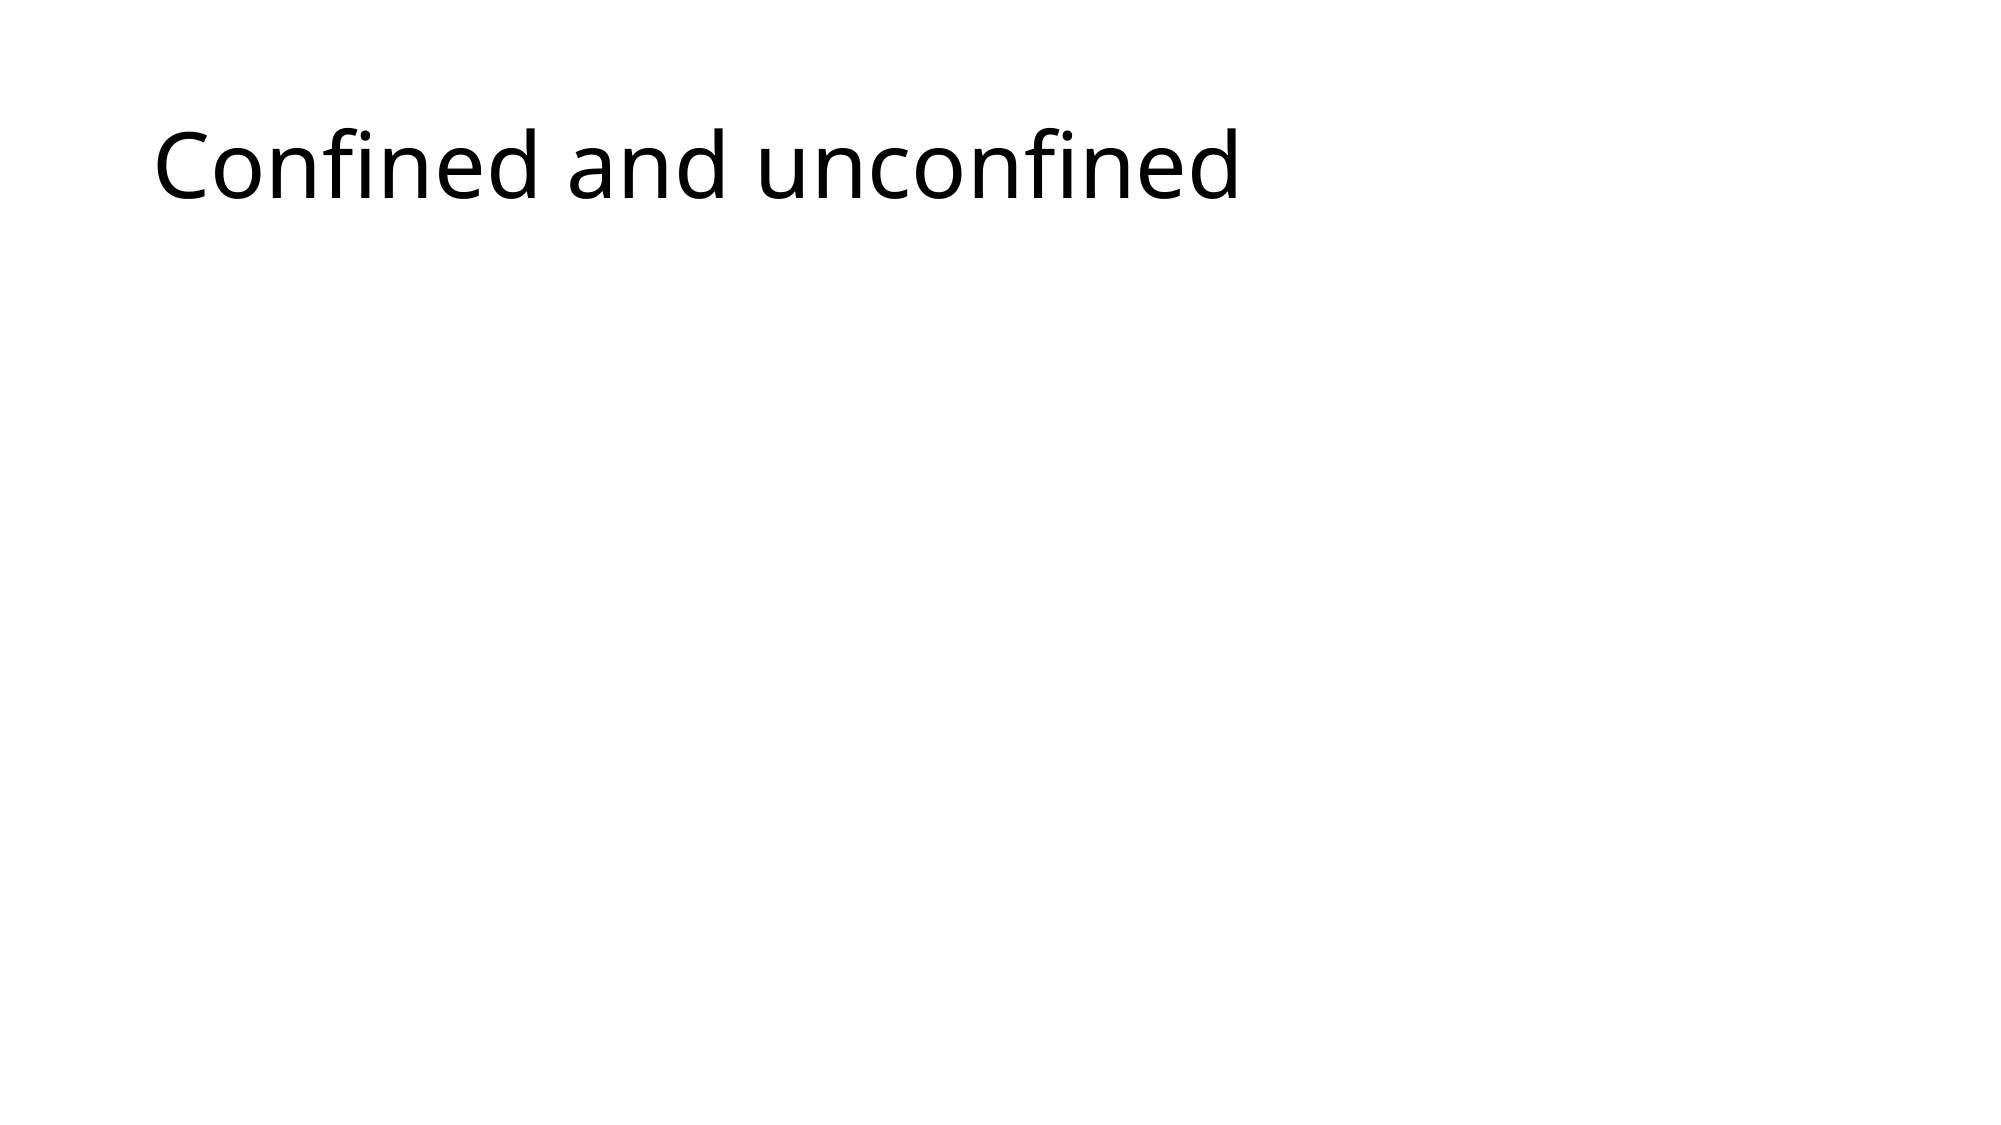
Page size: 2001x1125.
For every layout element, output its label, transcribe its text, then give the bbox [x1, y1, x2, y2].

title Confined and unconfined [137, 59, 1863, 278]
